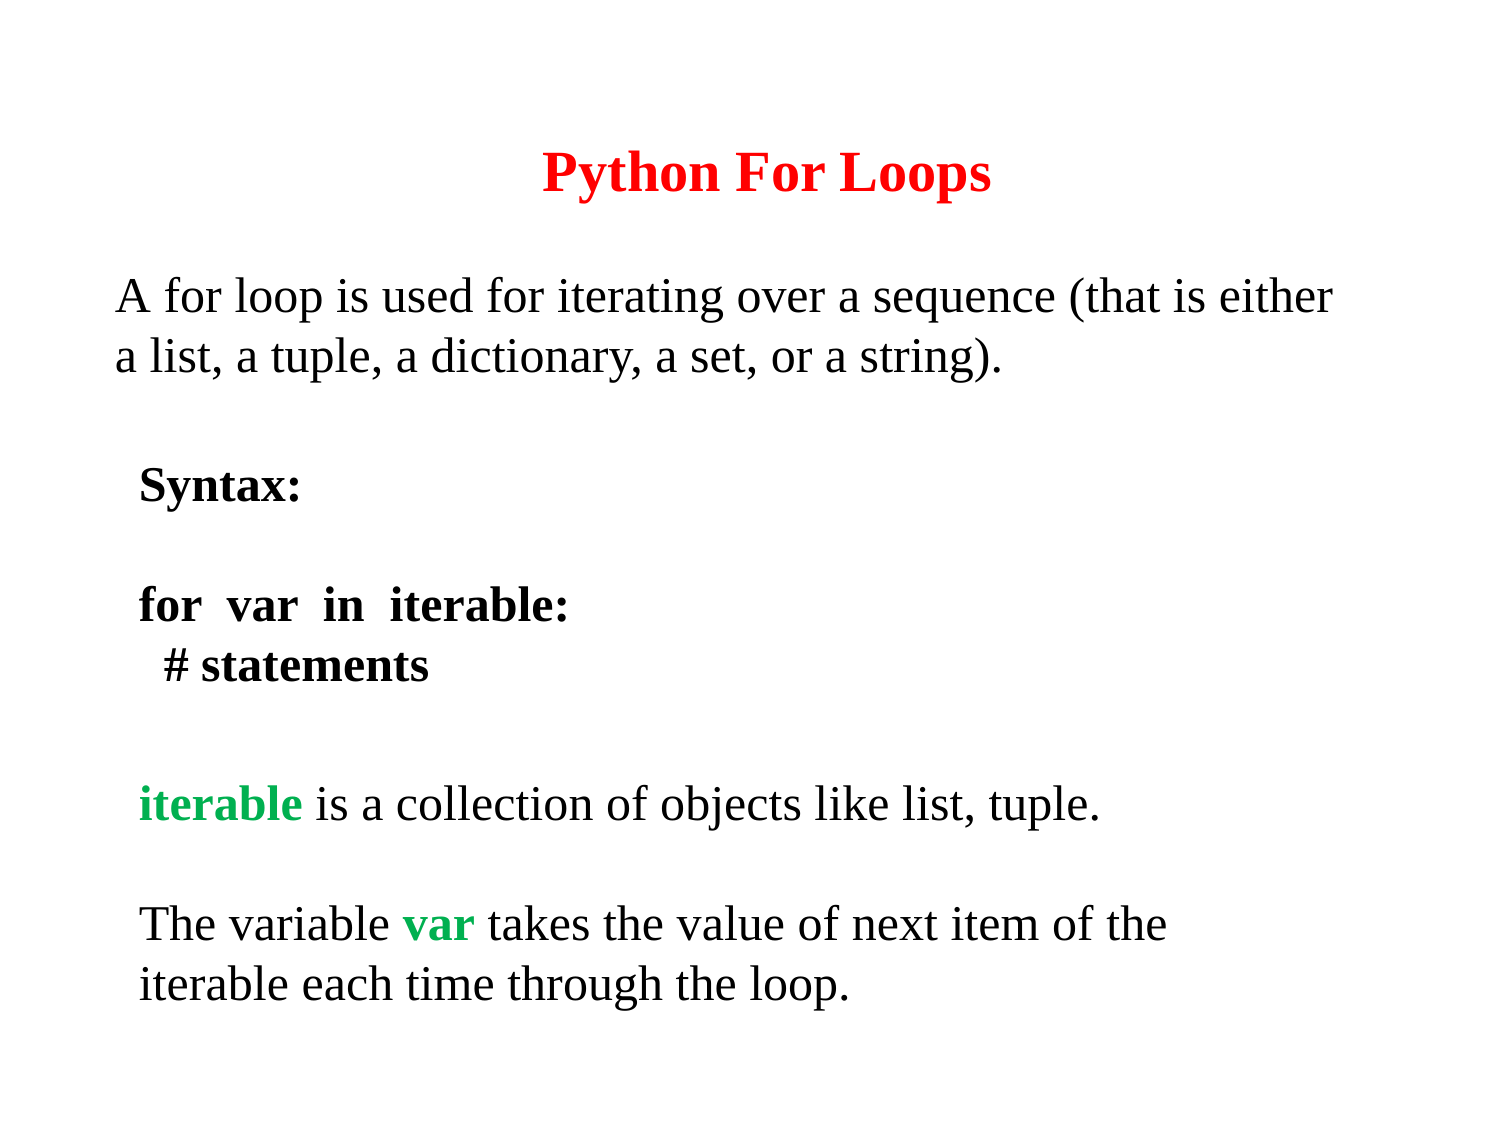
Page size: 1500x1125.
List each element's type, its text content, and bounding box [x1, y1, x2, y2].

text_box iterable is a collection of objects like list, tuple. The variable var takes the value of next item of the iterable each time through the loop. [123, 763, 1187, 1018]
text_box Syntax: for var in iterable: # statements [123, 444, 727, 700]
text_box Python For Loops [528, 125, 1008, 211]
text_box A for loop is used for iterating over a sequence (that is either a list, a tuple, a dictionary, a set, or a string). [100, 255, 1365, 390]
